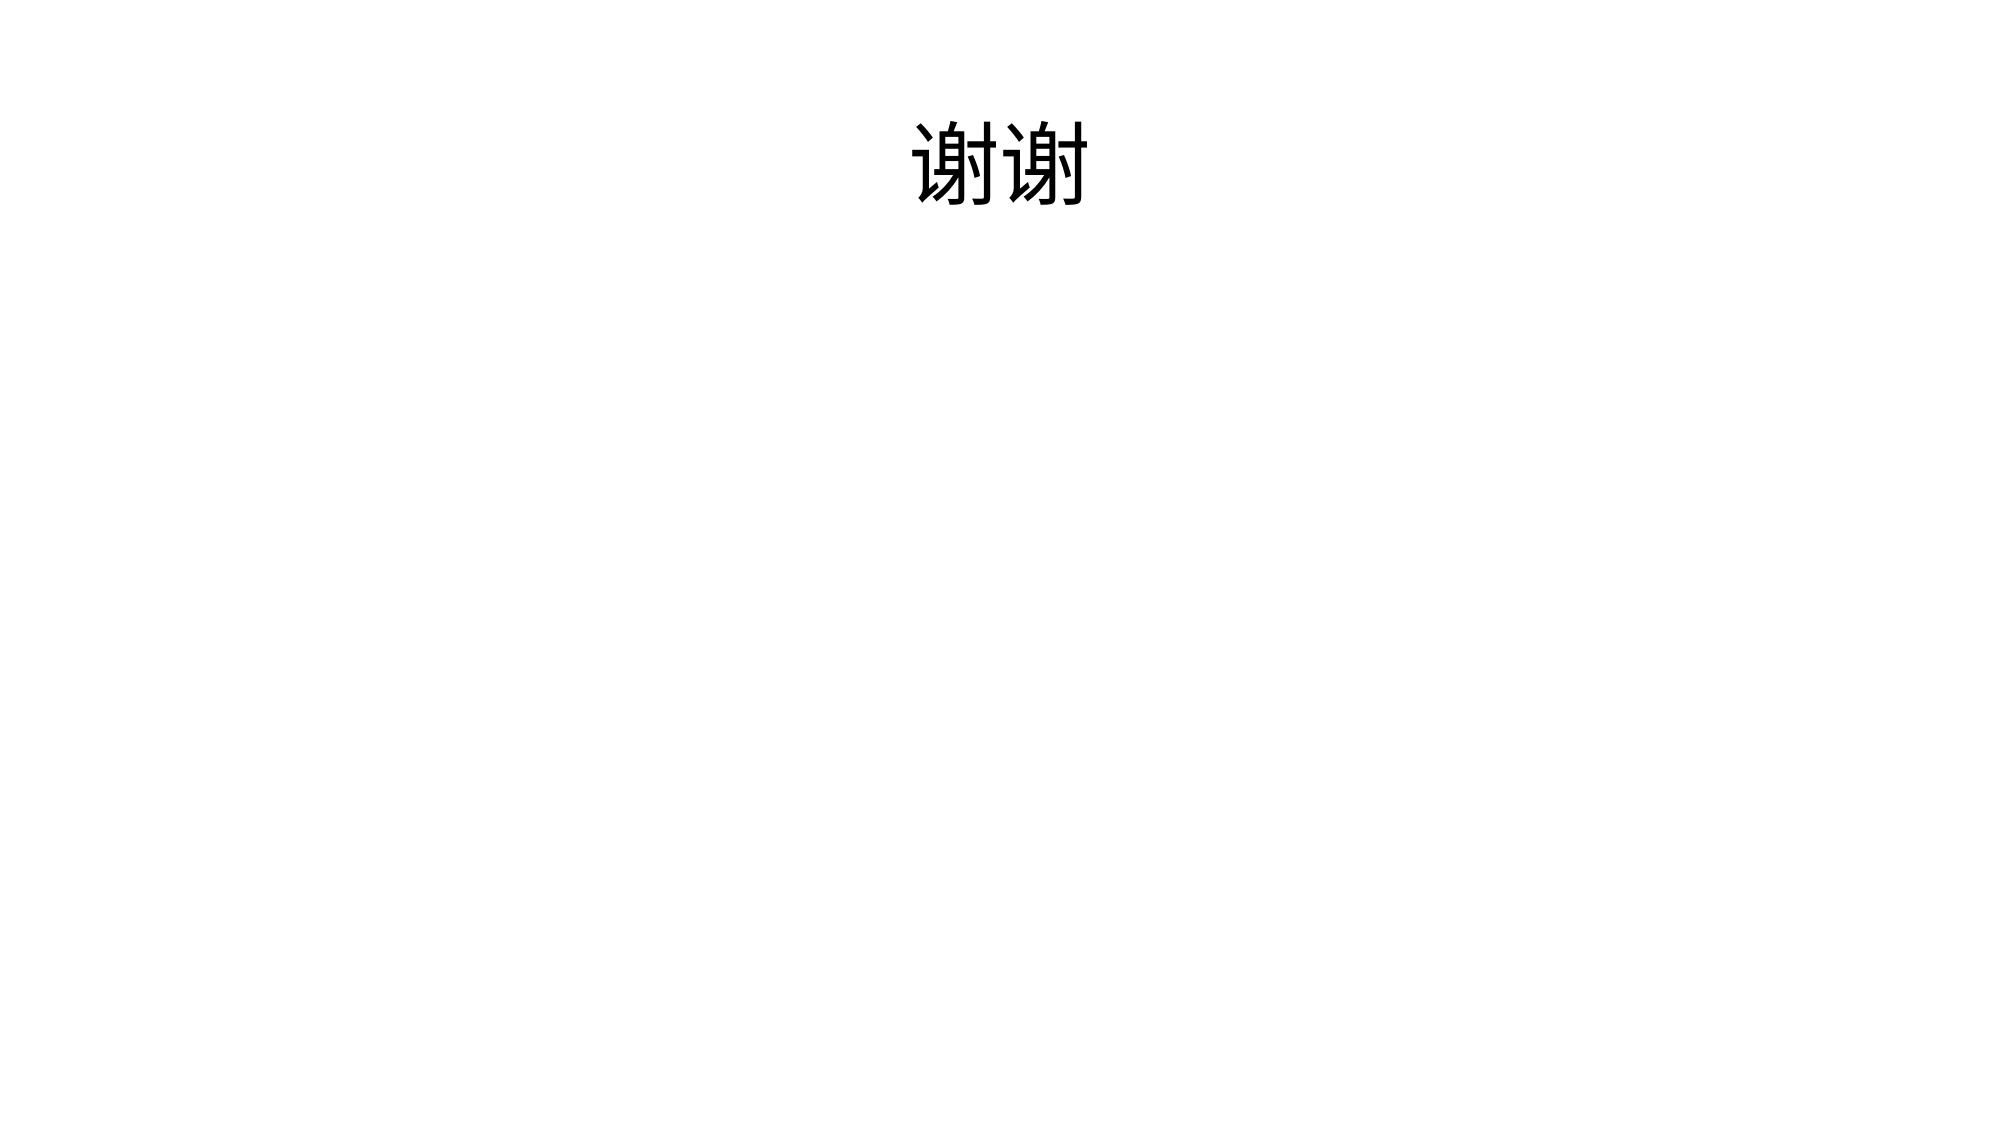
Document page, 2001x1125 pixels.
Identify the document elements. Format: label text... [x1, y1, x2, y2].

title 谢谢 [137, 59, 1863, 278]
